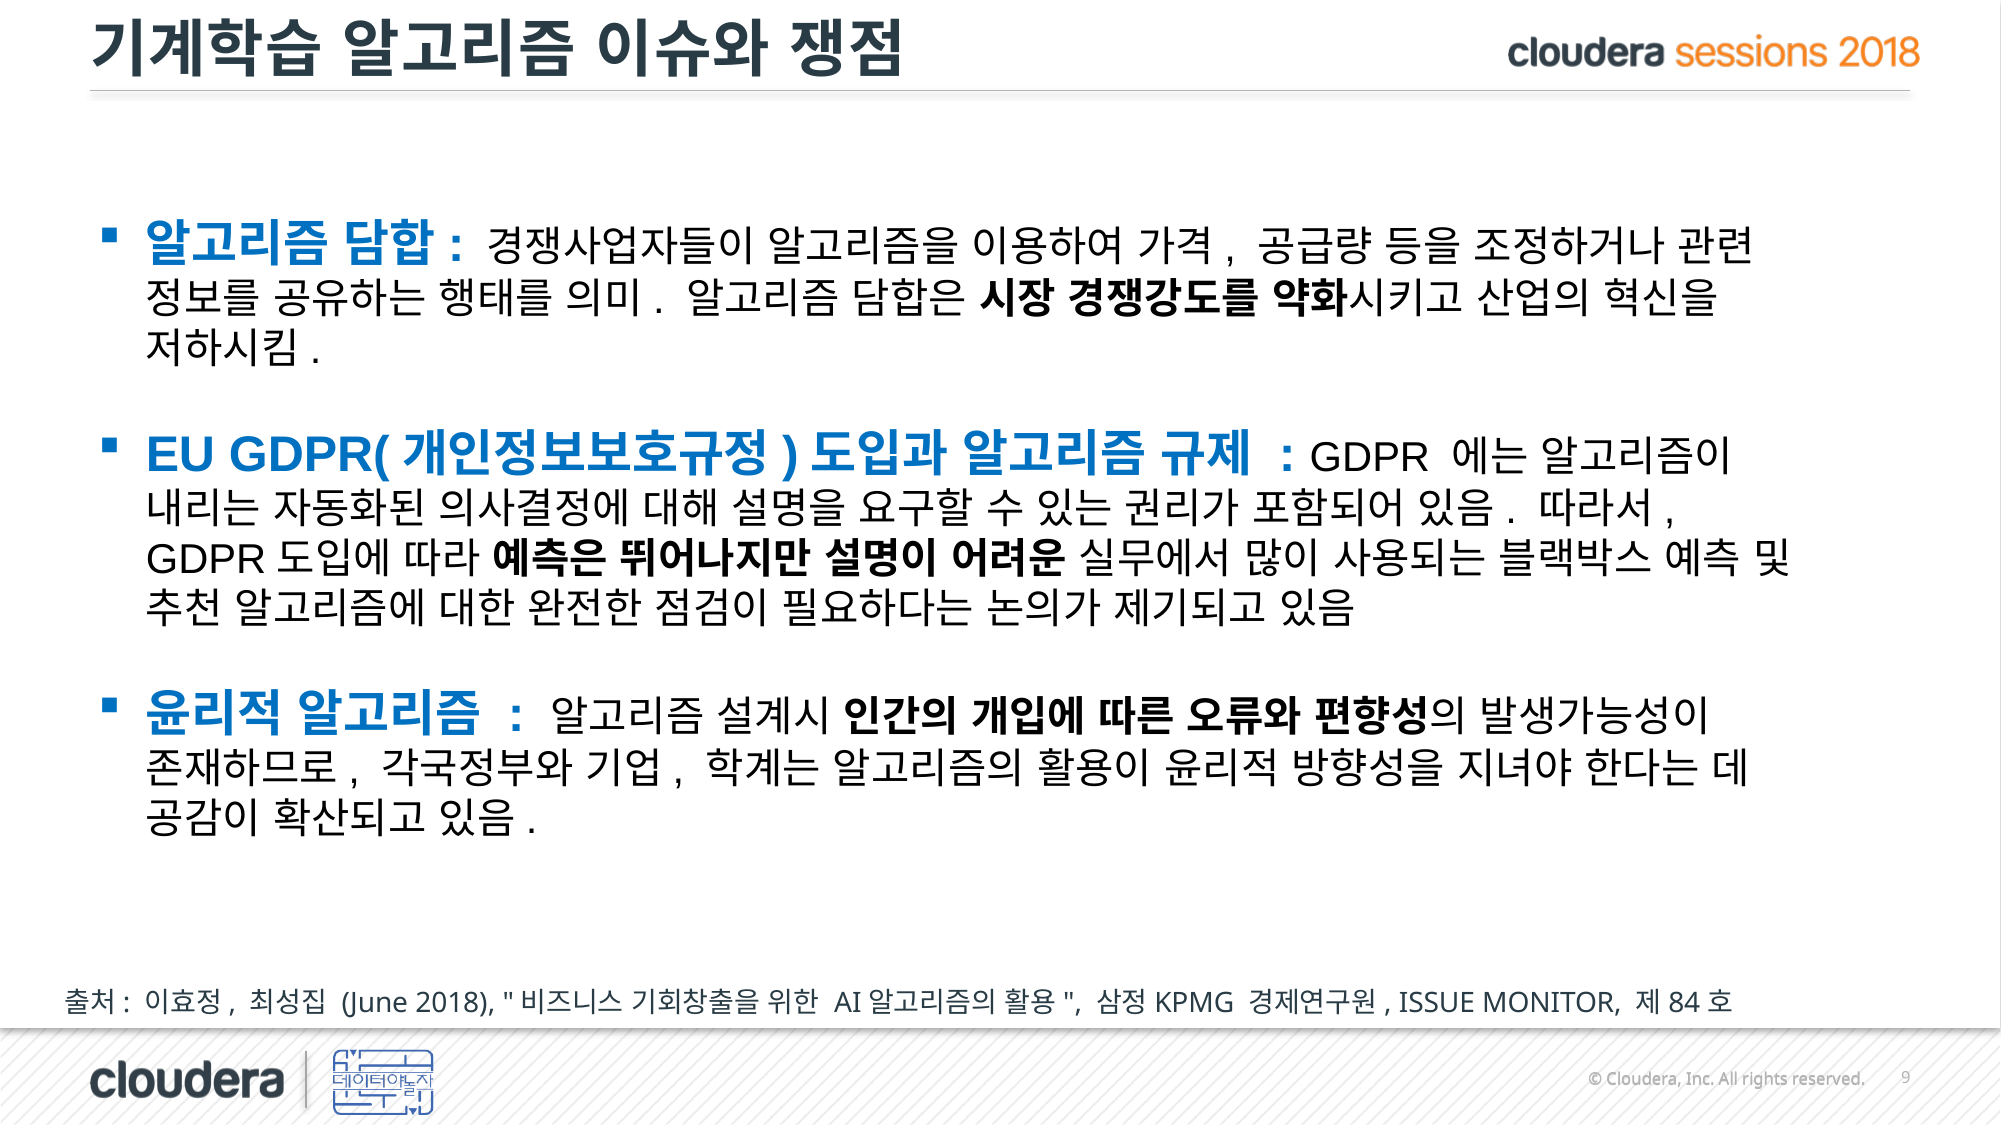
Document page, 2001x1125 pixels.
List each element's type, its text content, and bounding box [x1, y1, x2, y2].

text_box 알고리즘 담합: 경쟁사업자들이 알고리즘을 이용하여 가격, 공급량 등을 조정하거나 관련 정보를 공유하는 행태를 의미. 알고리즘 담합은 시장 경쟁강도를 약화시키고 산업의 혁신을 저하시킴. EU GDPR(개인정보보호규정)도입과 알고리즘 규제 : GDPR 에는 알고리즘이 내리는 자동화된 의사결정에 대해 설명을 요구할 수 있는 권리가 포함되어 있음. 따라서, GDPR도입에 따라 예측은 뛰어나지만 설명이 어려운 실무에서 많이 사용되는 블랙박스 예측 및 추천 알고리즘에 대한 완전한 점검이 필요하다는 논의가 제기되고 있음 윤리적 알고리즘 : 알고리즘 설계시 인간의 개입에 따른 오류와 편향성의 발생가능성이 존재하므로, 각국정부와 기업, 학계는 알고리즘의 활용이 윤리적 방향성을 지녀야 한다는 데 공감이 확산되고 있음. [84, 204, 1813, 850]
text_box 출처: 이효정, 최성집 (June 2018), "비즈니스 기회창출을 위한 AI알고리즘의 활용", 삼정KPMG 경제연구원, ISSUE MONITOR, 제84호 [50, 976, 1949, 1026]
title 기계학습 알고리즘 이슈와 쟁점 [90, 0, 1910, 92]
picture [1910, 22, 1920, 81]
picture [0, 1028, 2001, 1125]
